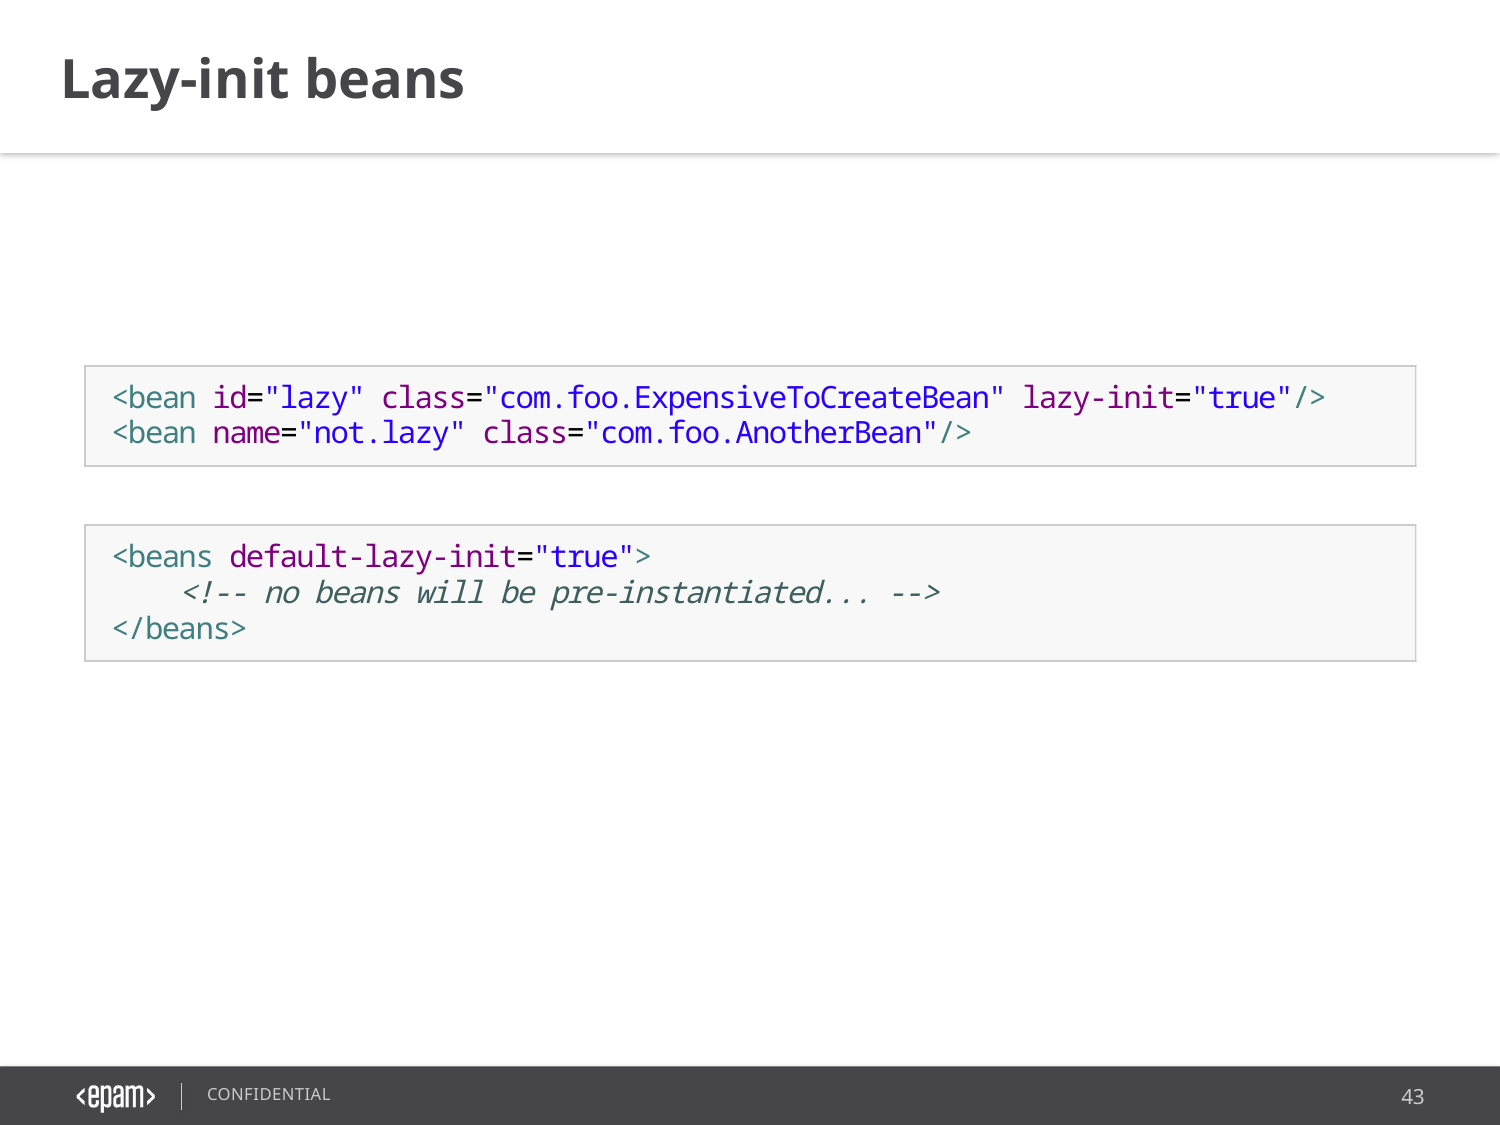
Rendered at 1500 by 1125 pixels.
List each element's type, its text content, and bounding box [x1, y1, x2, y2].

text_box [83, 364, 1417, 1125]
list Lazy-init beans [0, 0, 1500, 153]
picture [76, 1085, 83, 1113]
